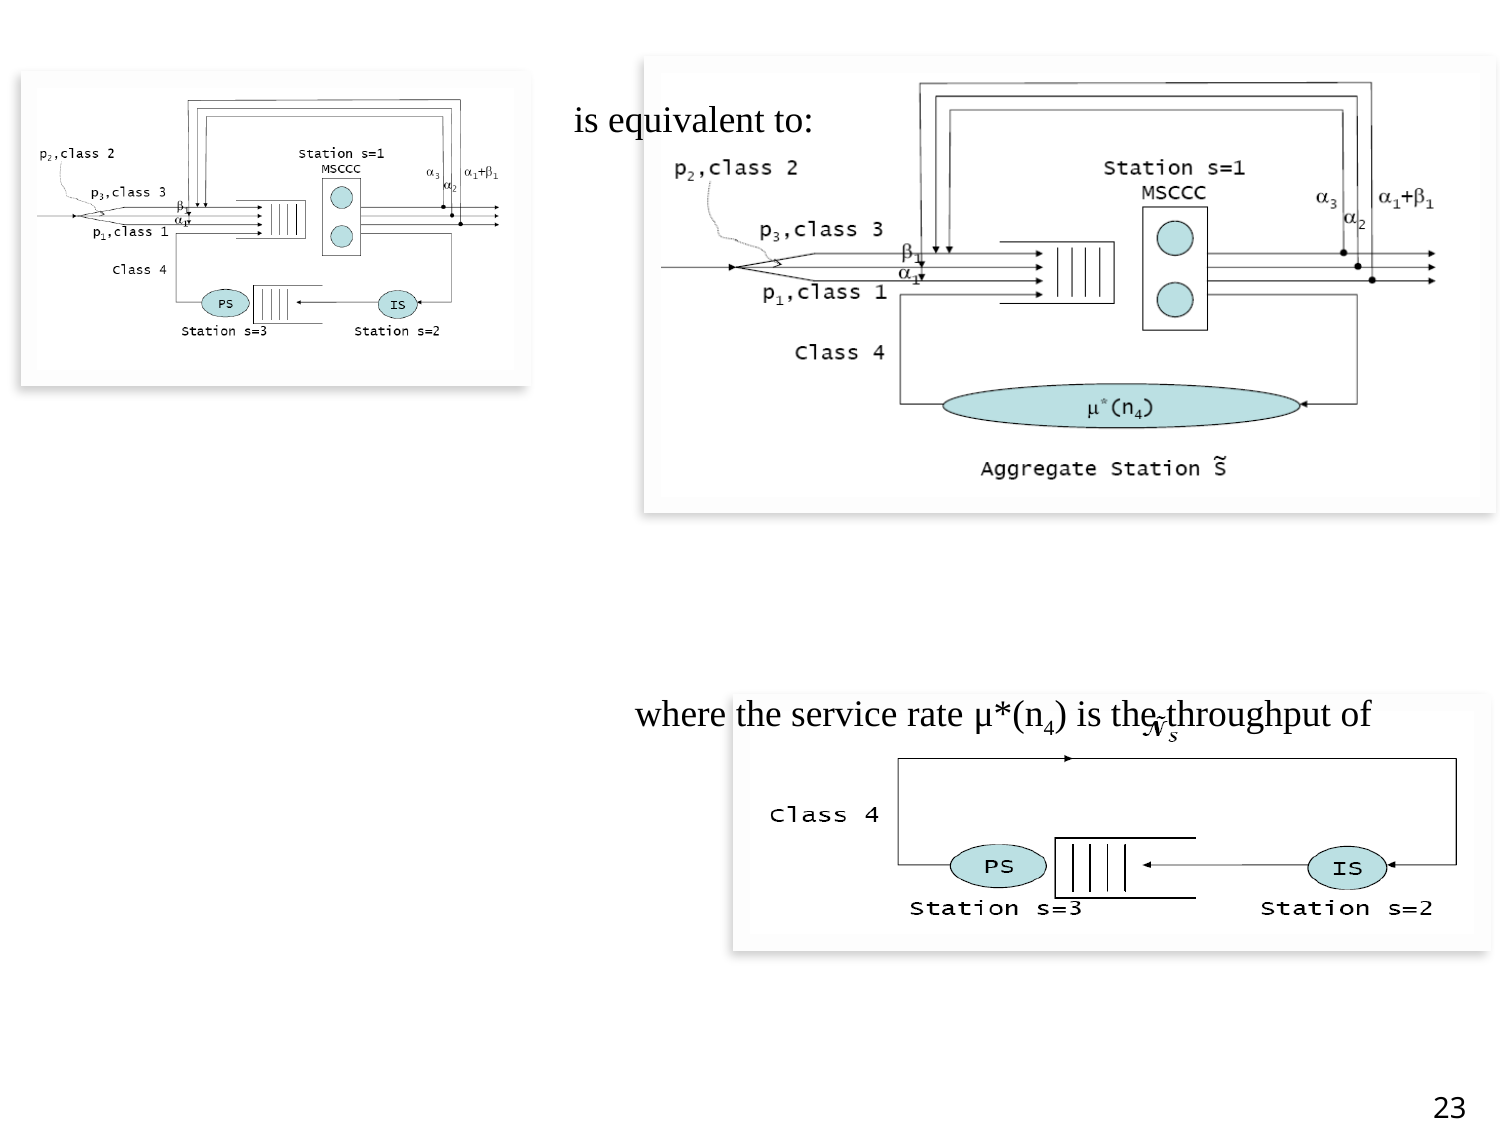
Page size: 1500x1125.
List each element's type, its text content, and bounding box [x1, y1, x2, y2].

picture [749, 710, 1475, 935]
picture [660, 72, 1480, 498]
text_box is equivalent to: [558, 87, 655, 148]
text_box where the service rate μ*(n4) is the throughput of [619, 681, 1397, 748]
picture [37, 87, 515, 370]
footer 23 [1399, 1082, 1500, 1125]
